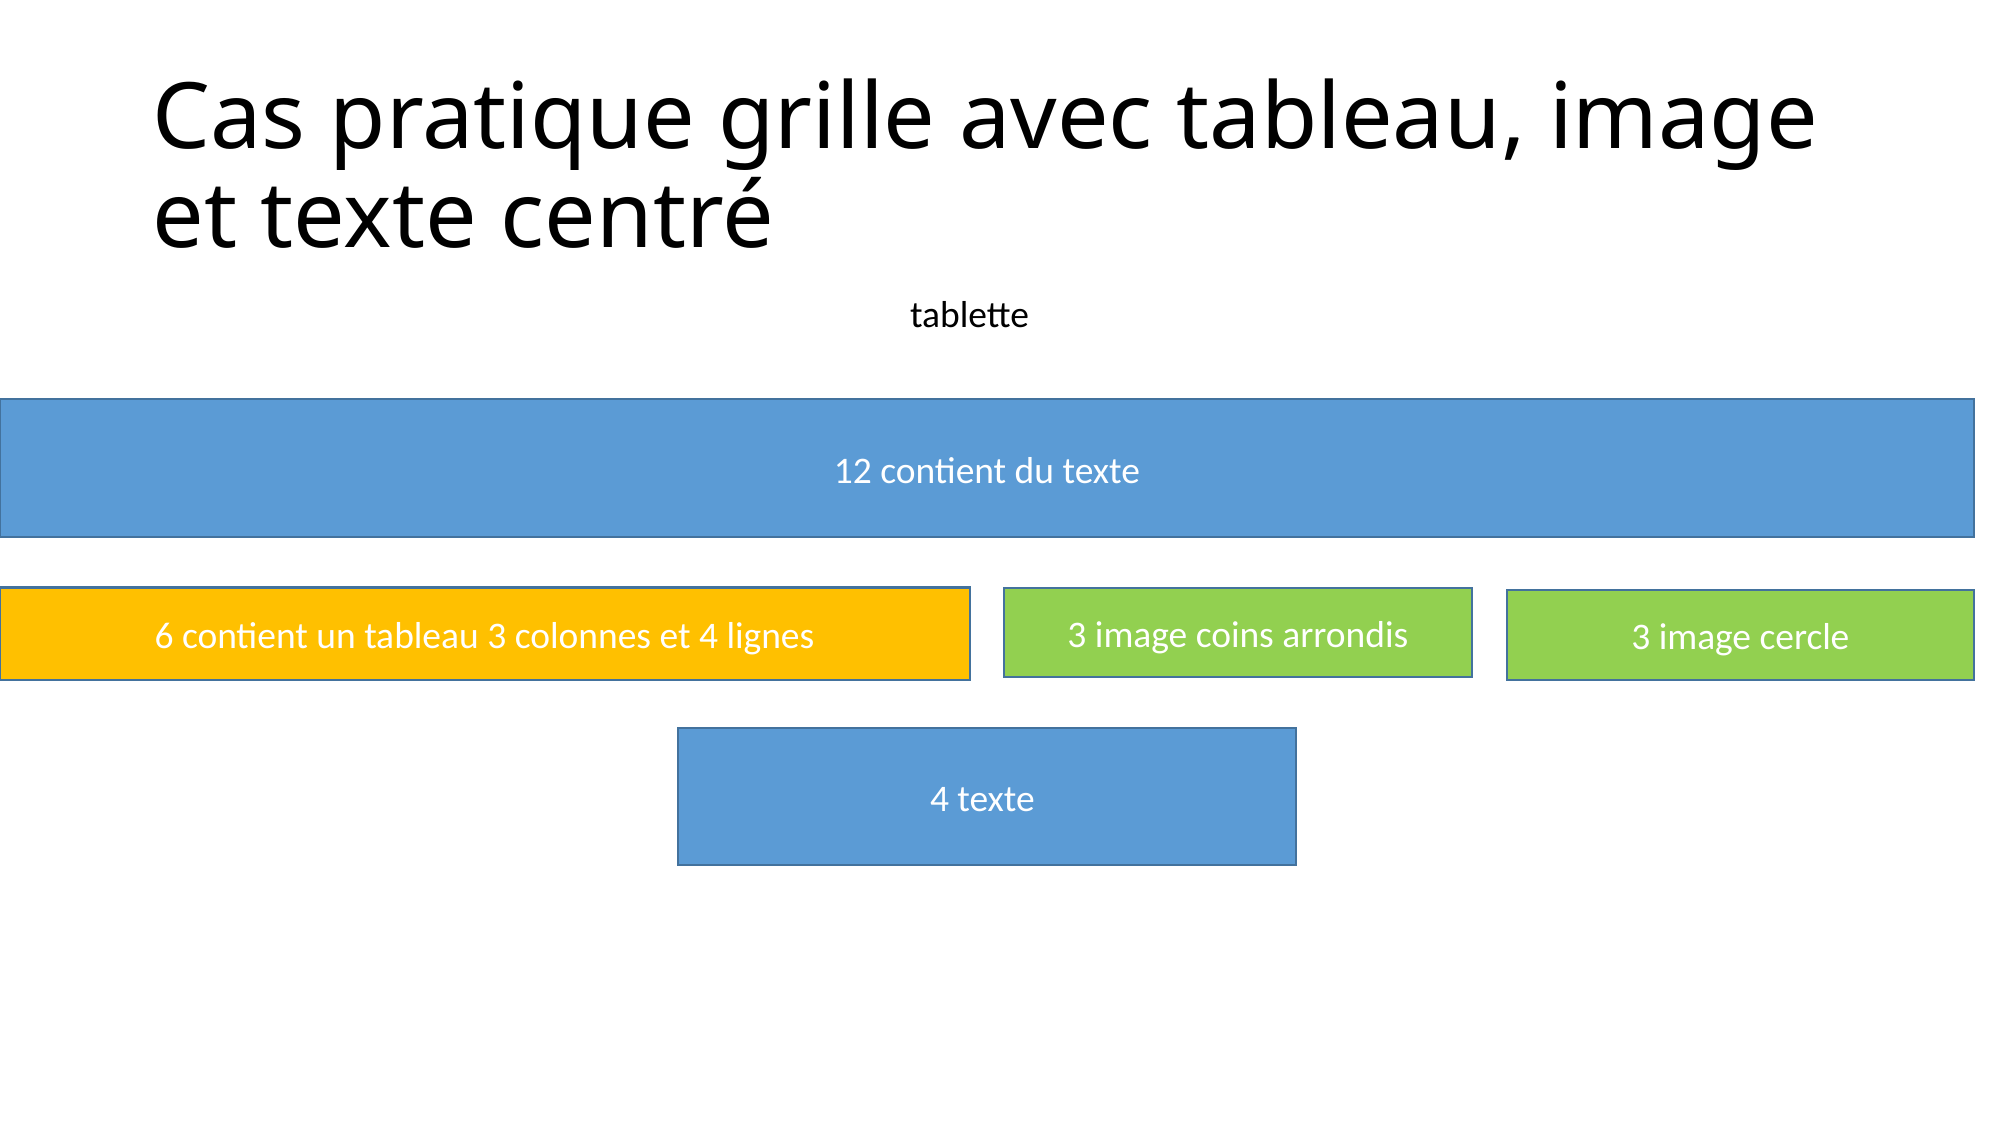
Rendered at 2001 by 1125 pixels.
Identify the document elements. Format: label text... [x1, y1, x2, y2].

text_box 4 texte [677, 727, 1297, 866]
text_box tablette [895, 283, 1045, 343]
text_box 3 image cercle [1506, 589, 1975, 681]
title Cas pratique grille avec tableau, image et texte centré [137, 59, 1863, 278]
text_box 6 contient un tableau 3 colonnes et 4 lignes [0, 586, 971, 681]
text_box 3 image coins arrondis [1003, 587, 1473, 678]
text_box 12 contient du texte [0, 398, 1975, 538]
